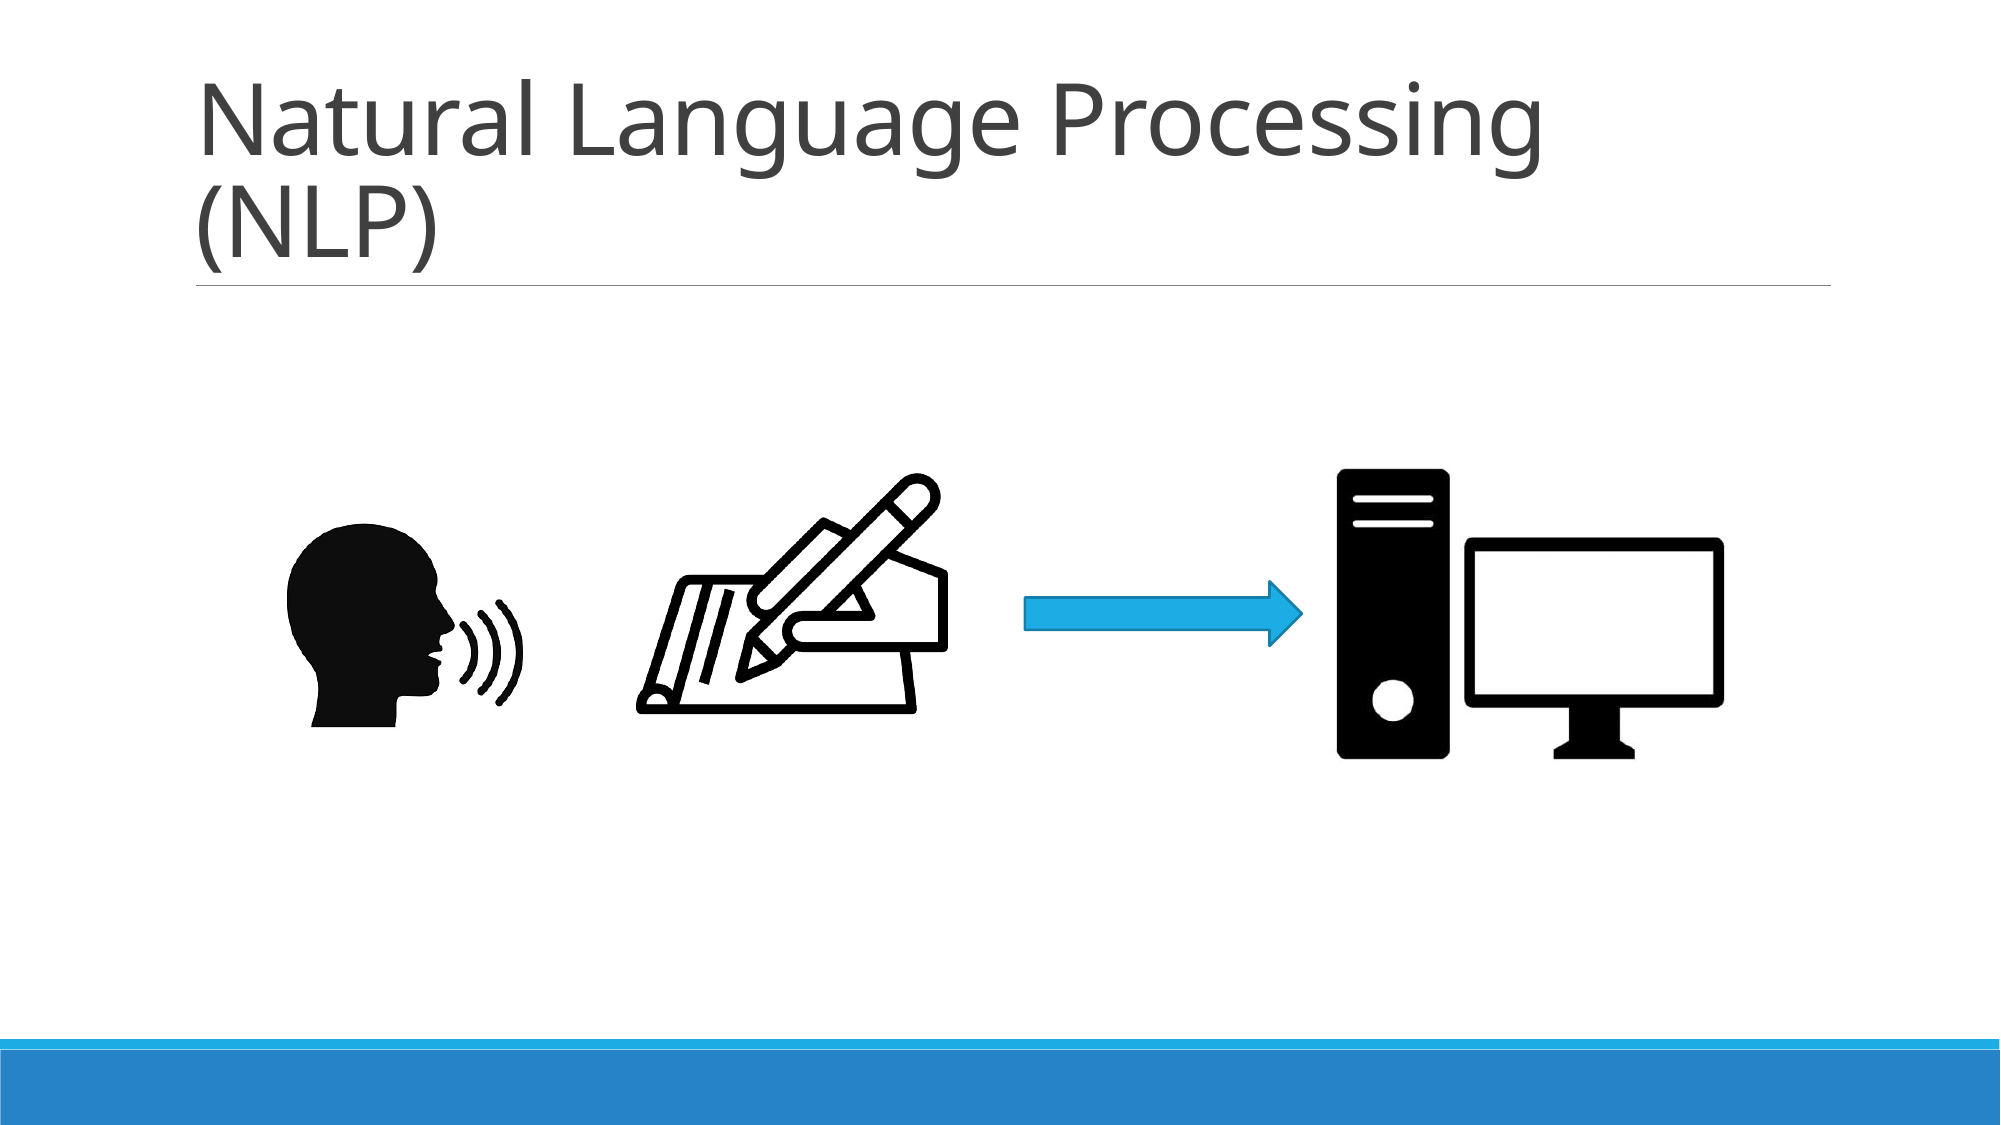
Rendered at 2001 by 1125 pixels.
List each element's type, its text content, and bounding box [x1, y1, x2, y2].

title Natural Language Processing (NLP) [180, 47, 1830, 285]
picture [1245, 329, 1814, 898]
picture [225, 451, 573, 799]
text_box [1023, 596, 1242, 632]
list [636, 437, 949, 750]
